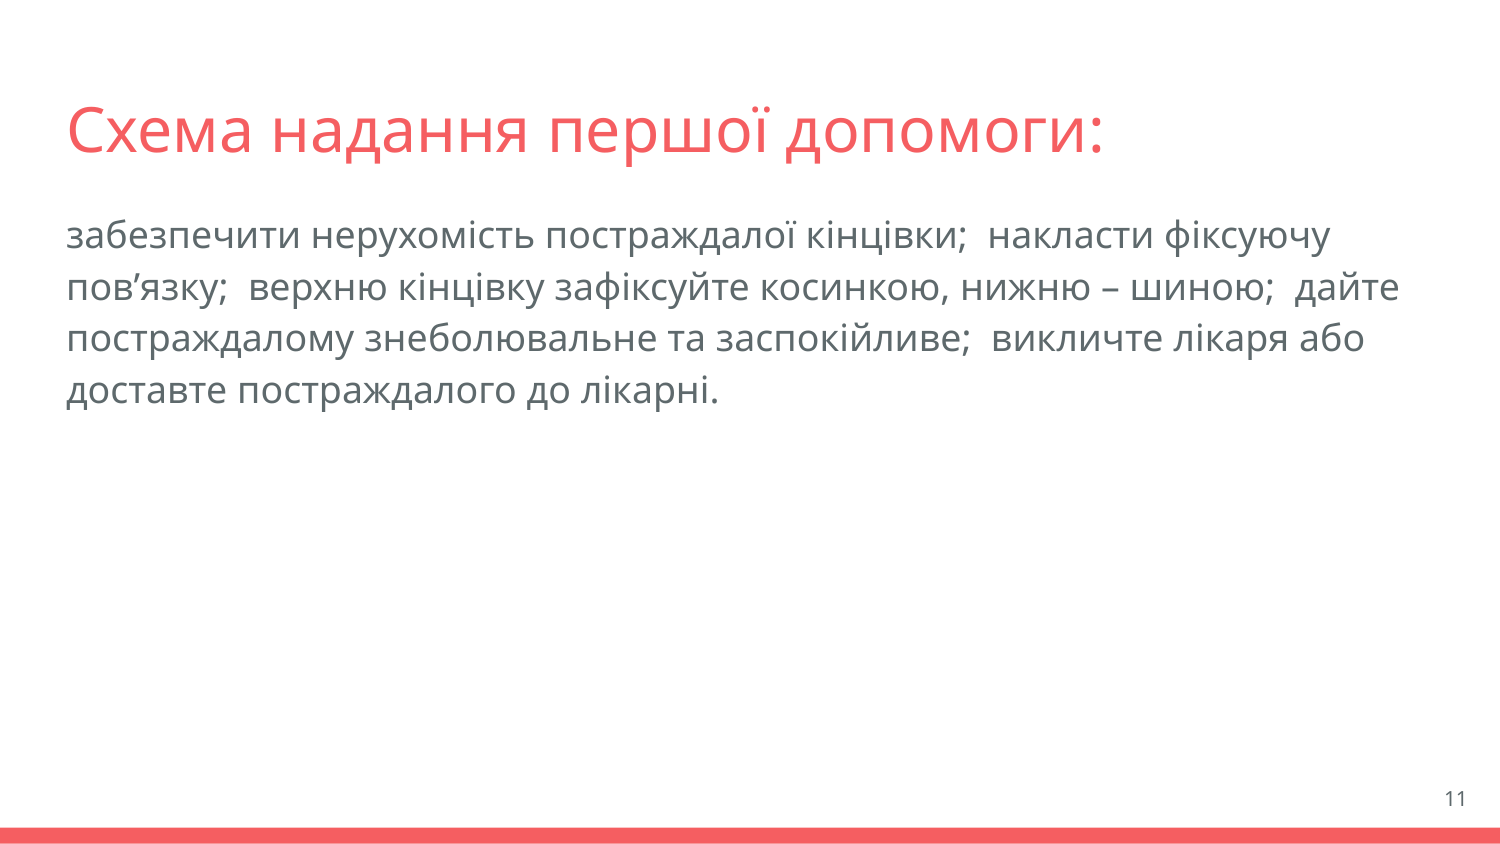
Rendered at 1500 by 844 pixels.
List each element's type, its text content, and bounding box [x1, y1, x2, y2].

slide_number ‹#› [1392, 767, 1483, 833]
list забезпечити нерухомість постраждалої кінцівки; накласти фіксуючу пов’язку; верхню кінцівку зафіксуйте косинкою, нижню – шиною; дайте постраждалому знеболювальне та заспокійливе; викличте лікаря або доставте постраждалого до лікарні. [51, 189, 1449, 750]
title Схема надання першої допомоги: [51, 64, 1449, 167]
